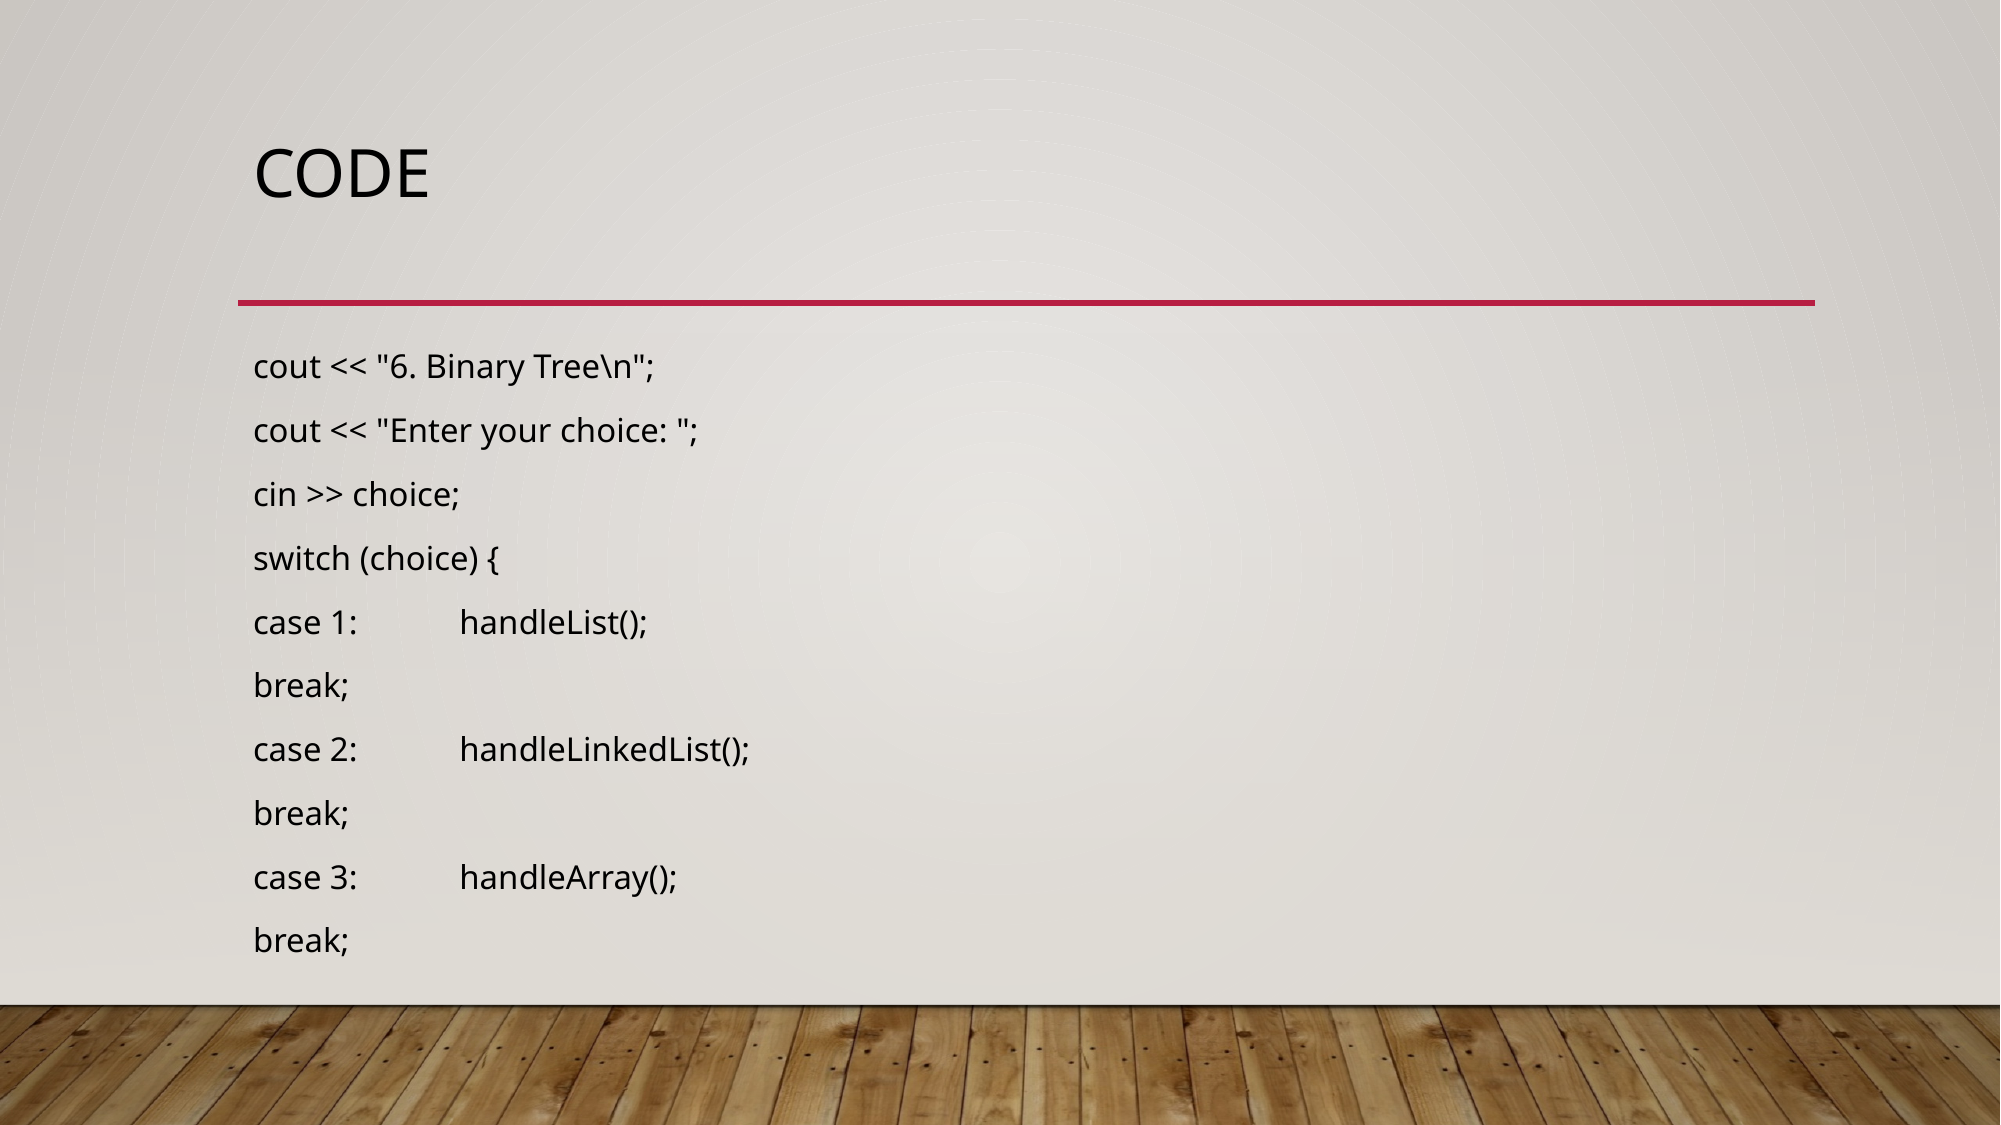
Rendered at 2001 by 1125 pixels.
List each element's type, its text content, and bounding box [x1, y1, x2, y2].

picture [0, 1005, 2000, 1125]
title code [238, 131, 1814, 305]
list cout << "6. Binary Tree\n"; cout << "Enter your choice: "; cin >> choice; switch (choice) { case 1: handleList(); break; case 2: handleLinkedList(); break; case 3: handleArray(); break; [238, 330, 1814, 973]
